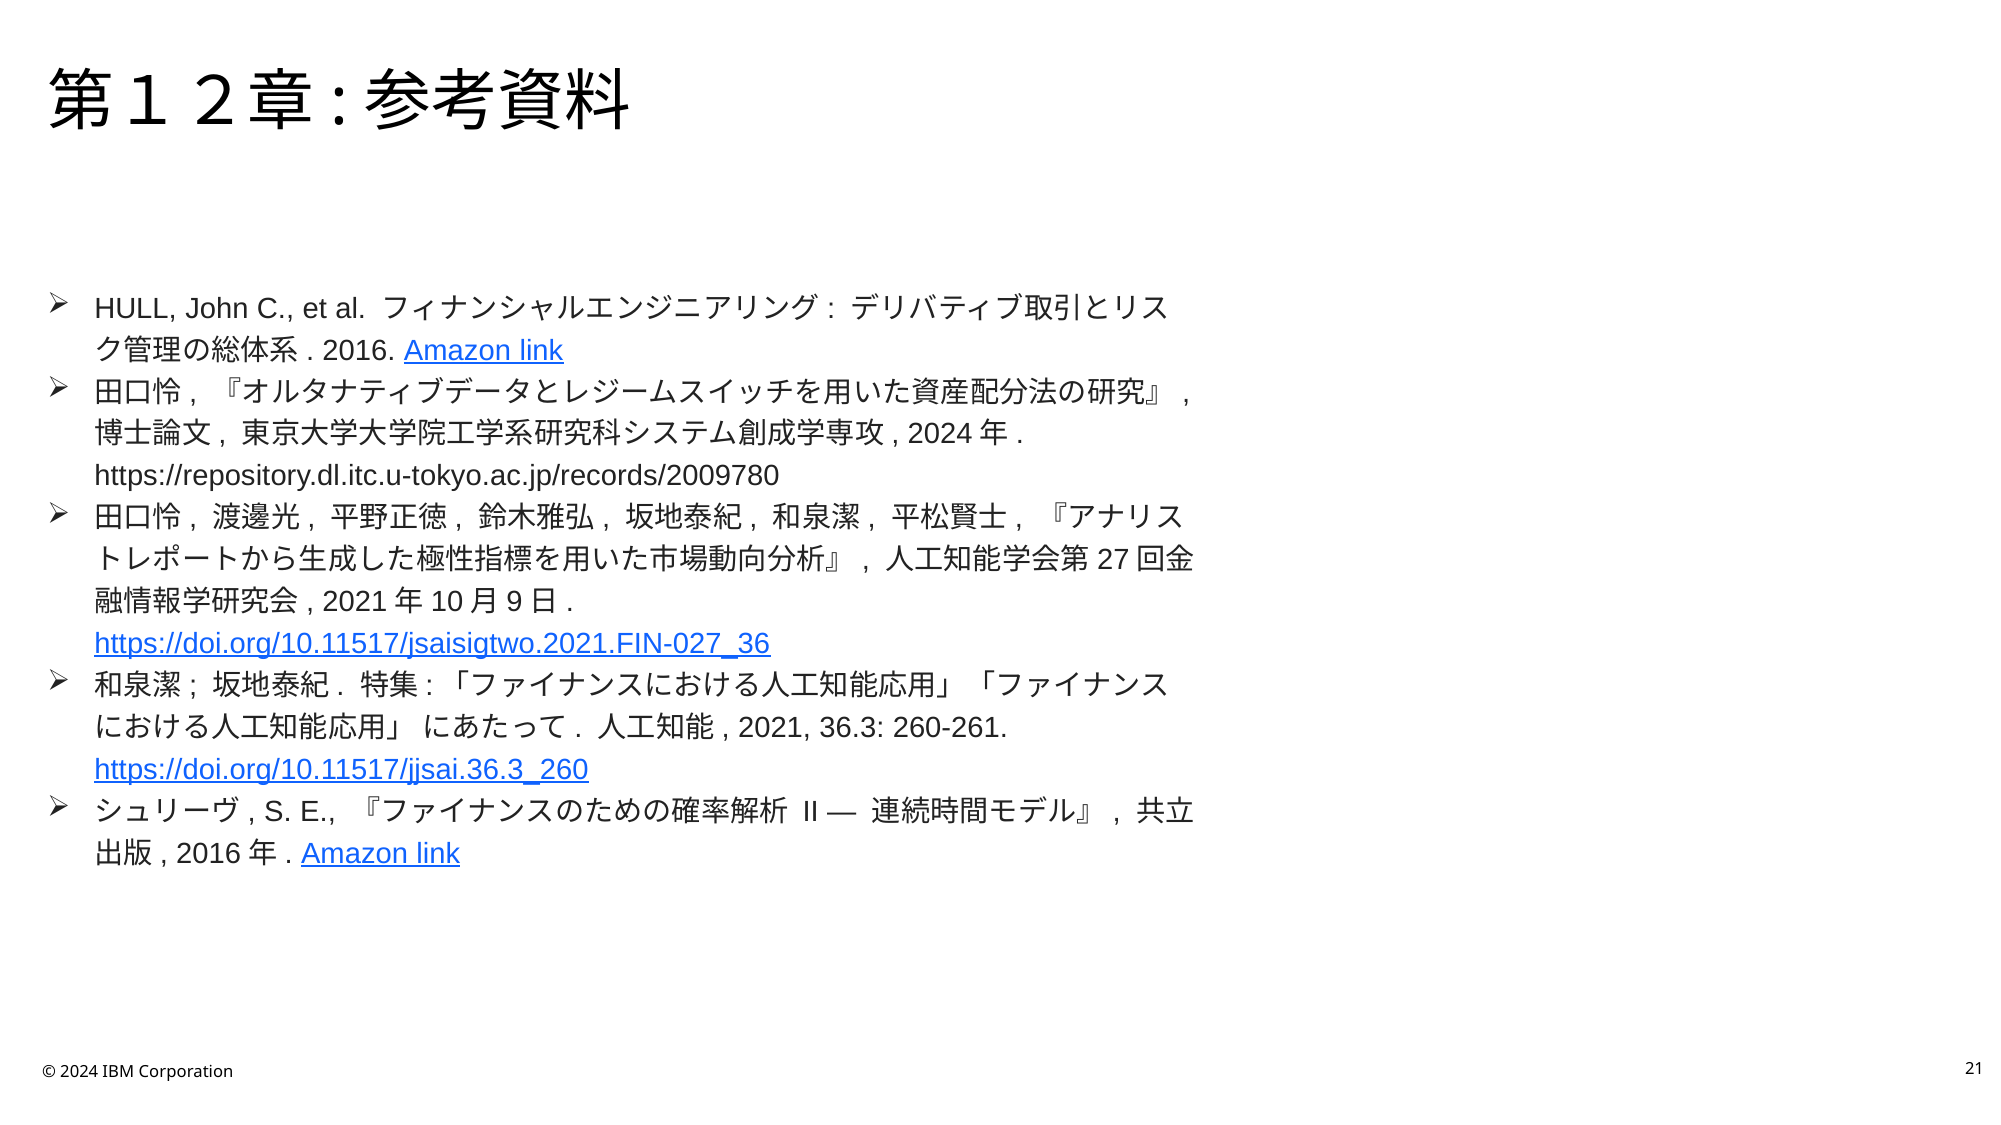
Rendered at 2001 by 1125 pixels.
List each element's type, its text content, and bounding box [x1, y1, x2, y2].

title 第１２章:参考資料 [47, 49, 1953, 141]
list HULL, John C., et al. フィナンシャルエンジニアリング: デリバティブ取引とリスク管理の総体系. 2016. Amazon link 田口怜, 『オルタナティブデータとレジームスイッチを用いた資産配分法の研究』, 博士論文, 東京大学大学院工学系研究科システム創成学専攻, 2024年. https://repository.dl.itc.u-tokyo.ac.jp/records/2009780 田口怜, 渡邊光, 平野正徳, 鈴木雅弘, 坂地泰紀, 和泉潔, 平松賢士, 『アナリストレポートから生成した極性指標を用いた市場動向分析』, 人工知能学会第27回金融情報学研究会, 2021年10月9日. https://doi.org/10.11517/jsaisigtwo.2021.FIN-027_36 和泉潔; 坂地泰紀. 特集:「ファイナンスにおける人工知能応用」「ファイナンスにおける人工知能応用」 にあたって. 人工知能, 2021, 36.3: 260-261. https://doi.org/10.11517/jjsai.36.3_260 シュリーヴ, S. E., 『ファイナンスのための確率解析 II ― 連続時間モデル』, 共立出版, 2016年. Amazon link [47, 282, 1196, 986]
